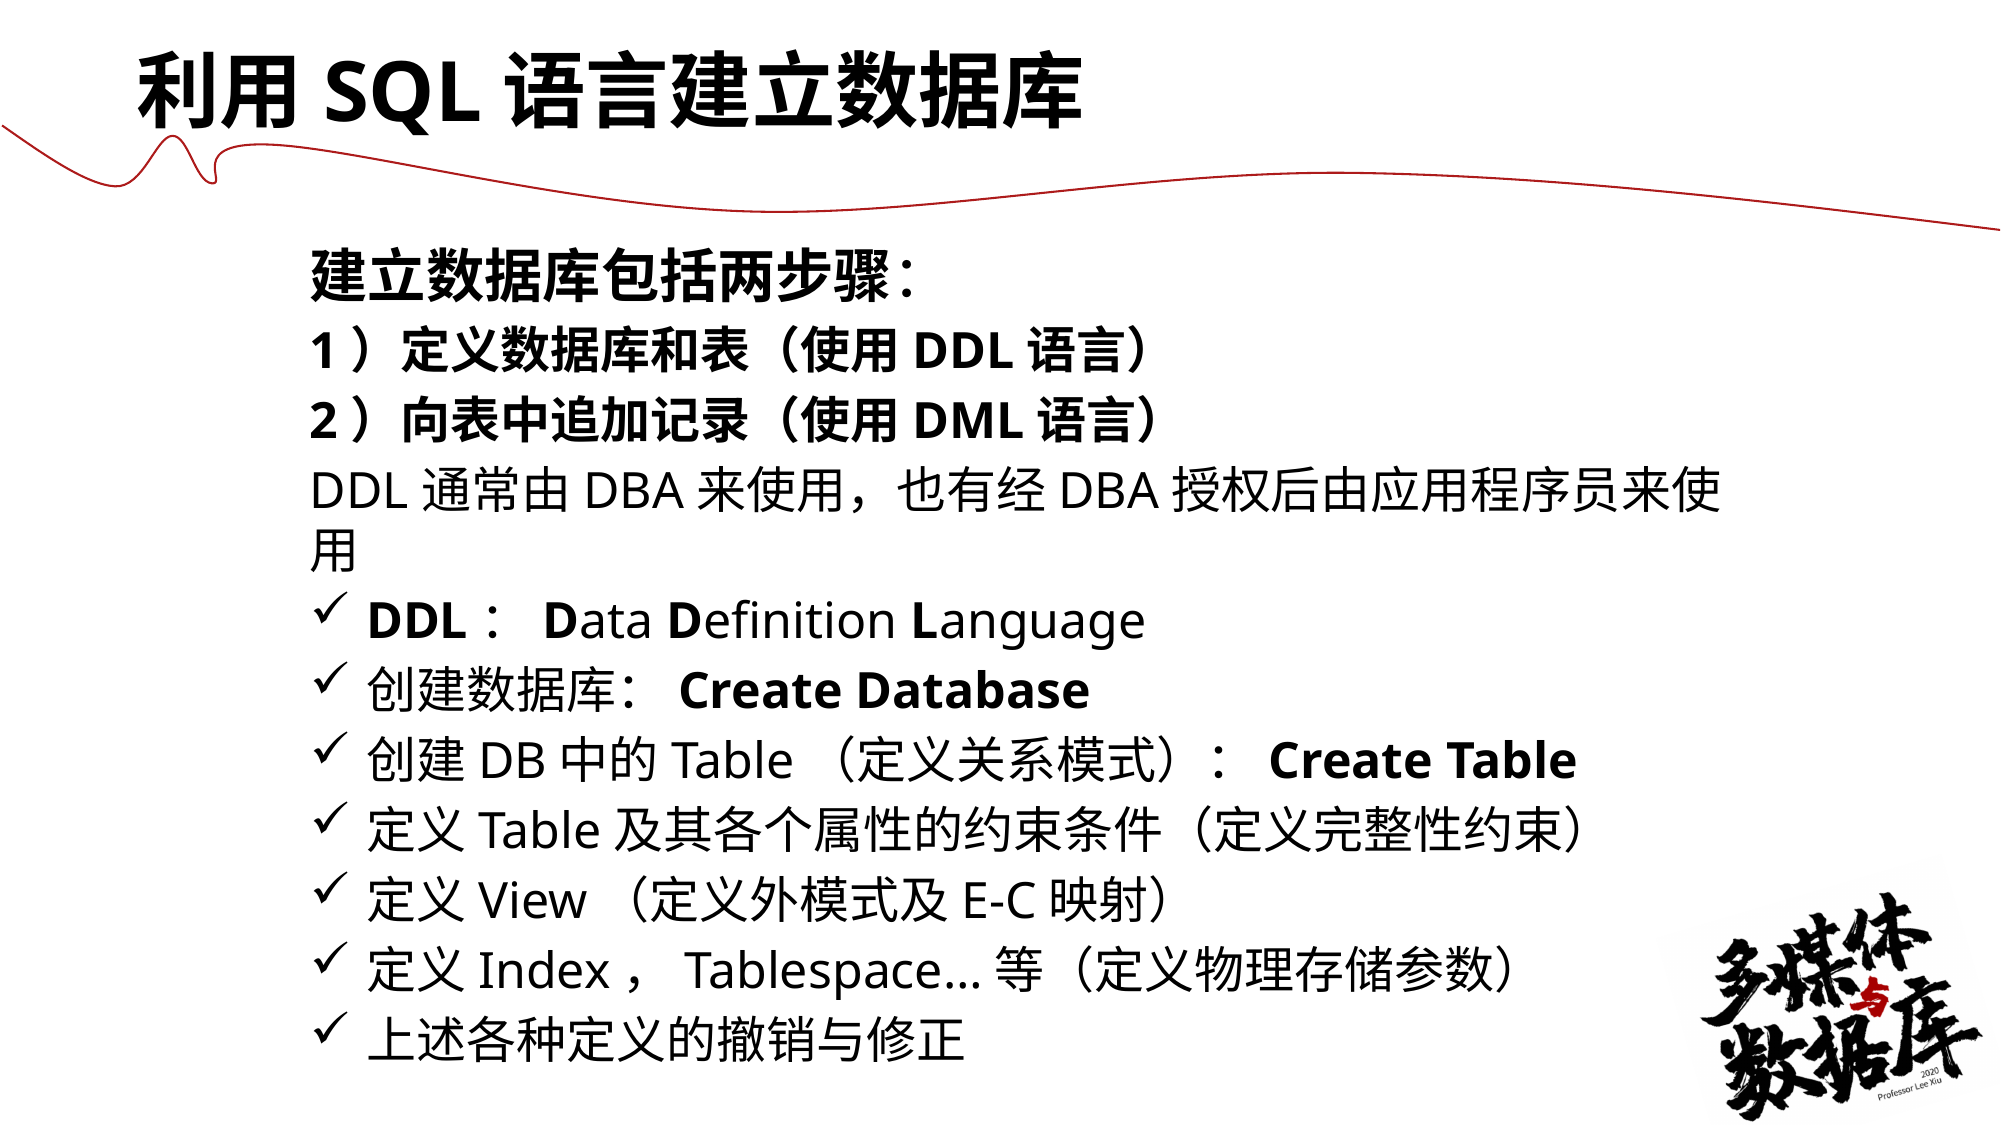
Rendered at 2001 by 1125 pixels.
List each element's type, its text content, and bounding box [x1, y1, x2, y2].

picture [1696, 854, 2001, 1125]
text_box 建立数据库包括两步骤： 1）定义数据库和表（使用DDL语言） 2）向表中追加记录（使用DML语言） DDL通常由DBA来使用，也有经DBA授权后由应用程序员来使用 DDL：Data Definition Language 创建数据库：Create Database 创建DB中的Table（定义关系模式）：Create Table 定义Table及其各个属性的约束条件（定义完整性约束） 定义View（定义外模式及E-C映射） 定义Index，Tablespace…等（定义物理存储参数） 上述各种定义的撤销与修正 [295, 231, 1750, 1071]
text_box 利用SQL语言建立数据库 [122, 31, 1556, 146]
